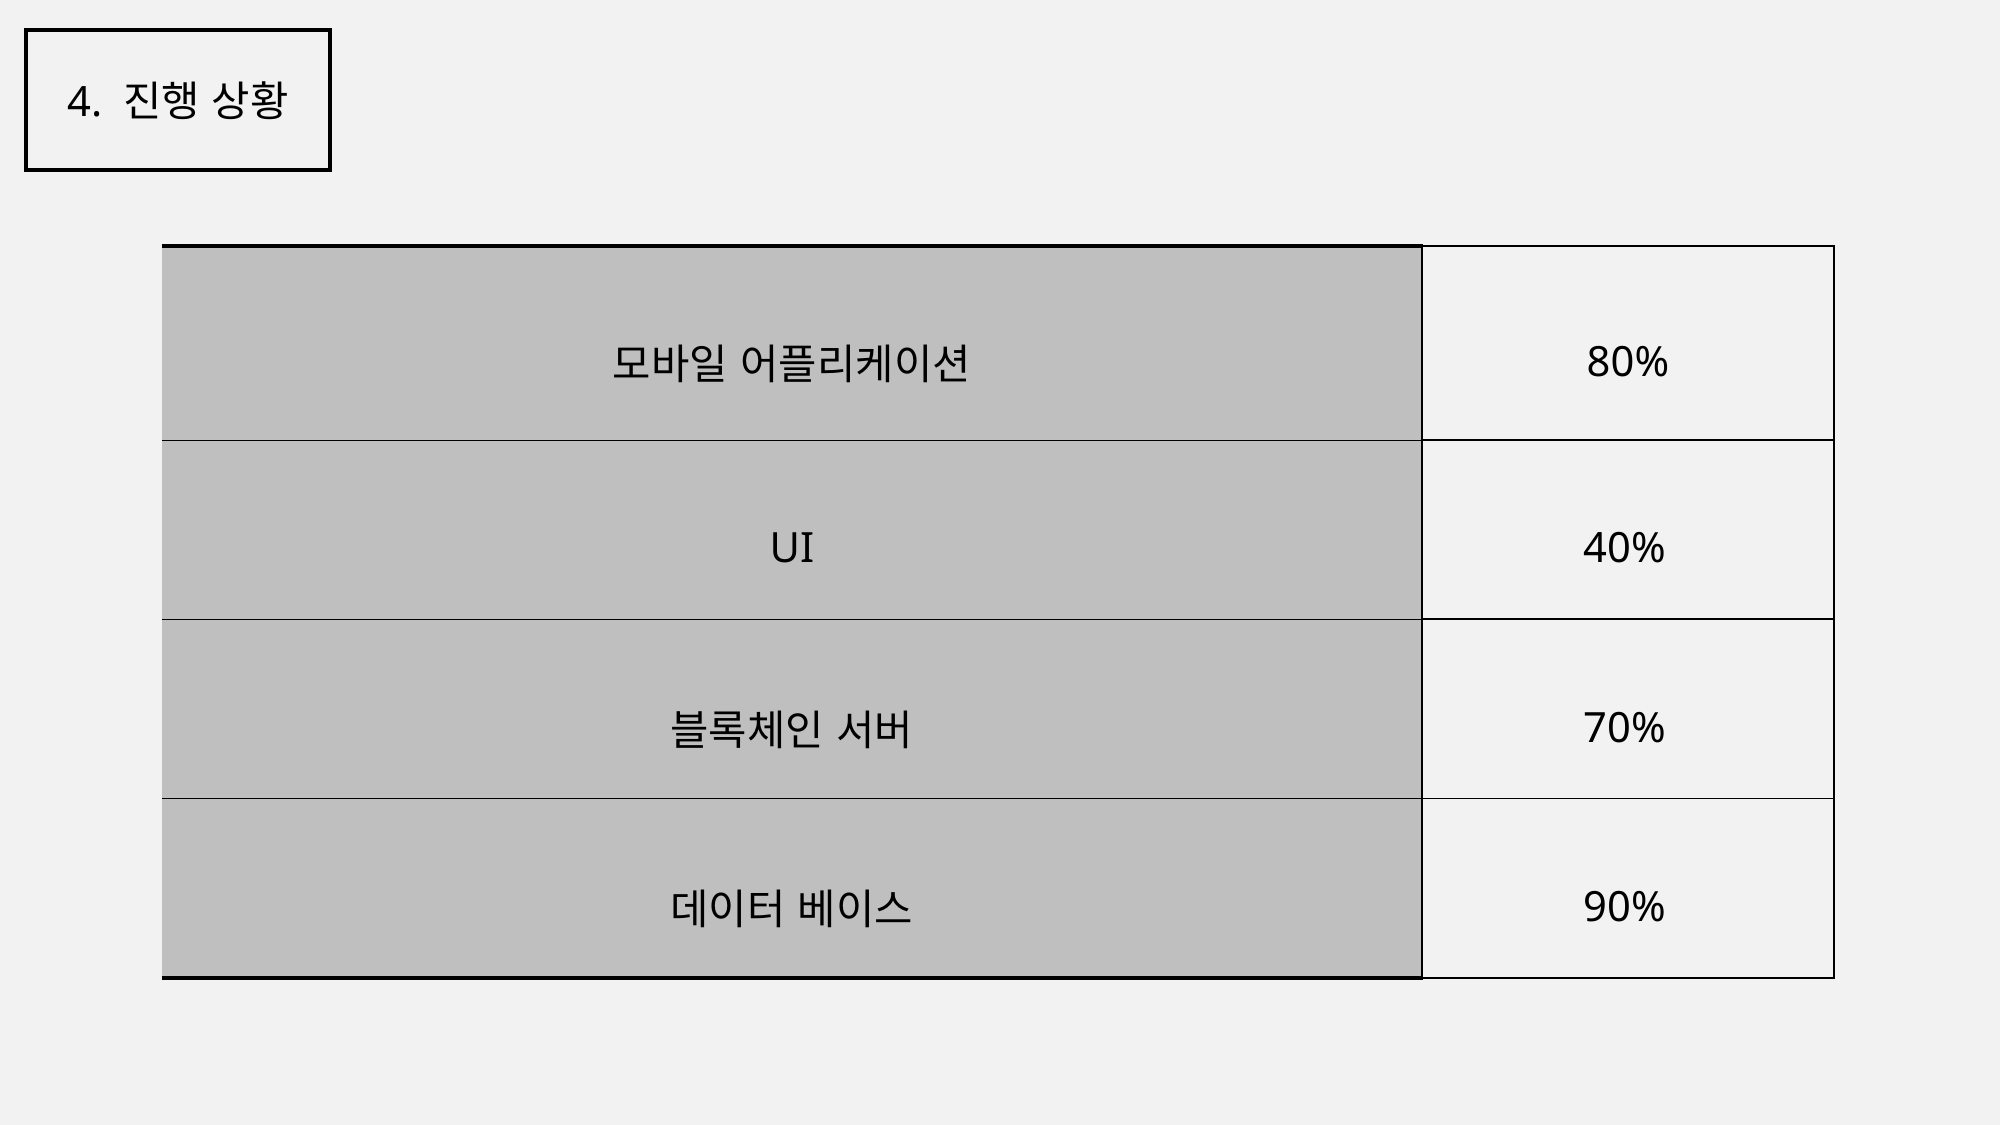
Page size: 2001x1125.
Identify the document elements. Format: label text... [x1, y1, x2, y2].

table_cell UI [162, 441, 1421, 619]
table_header 모바일 어플리케이션 [162, 248, 1421, 440]
text_box 4. 진행 상황 [331, 67, 341, 133]
table_cell 40% [1423, 441, 1833, 618]
text_box 4. 진행 상황 [15, 67, 25, 133]
text_box [25, 29, 331, 171]
table_cell 90% [1423, 799, 1833, 977]
table_cell 블록체인 서버 [162, 620, 1421, 798]
table_cell 데이터 베이스 [162, 799, 1421, 976]
table_header 80% [1423, 247, 1833, 439]
table_cell 70% [1423, 620, 1833, 798]
